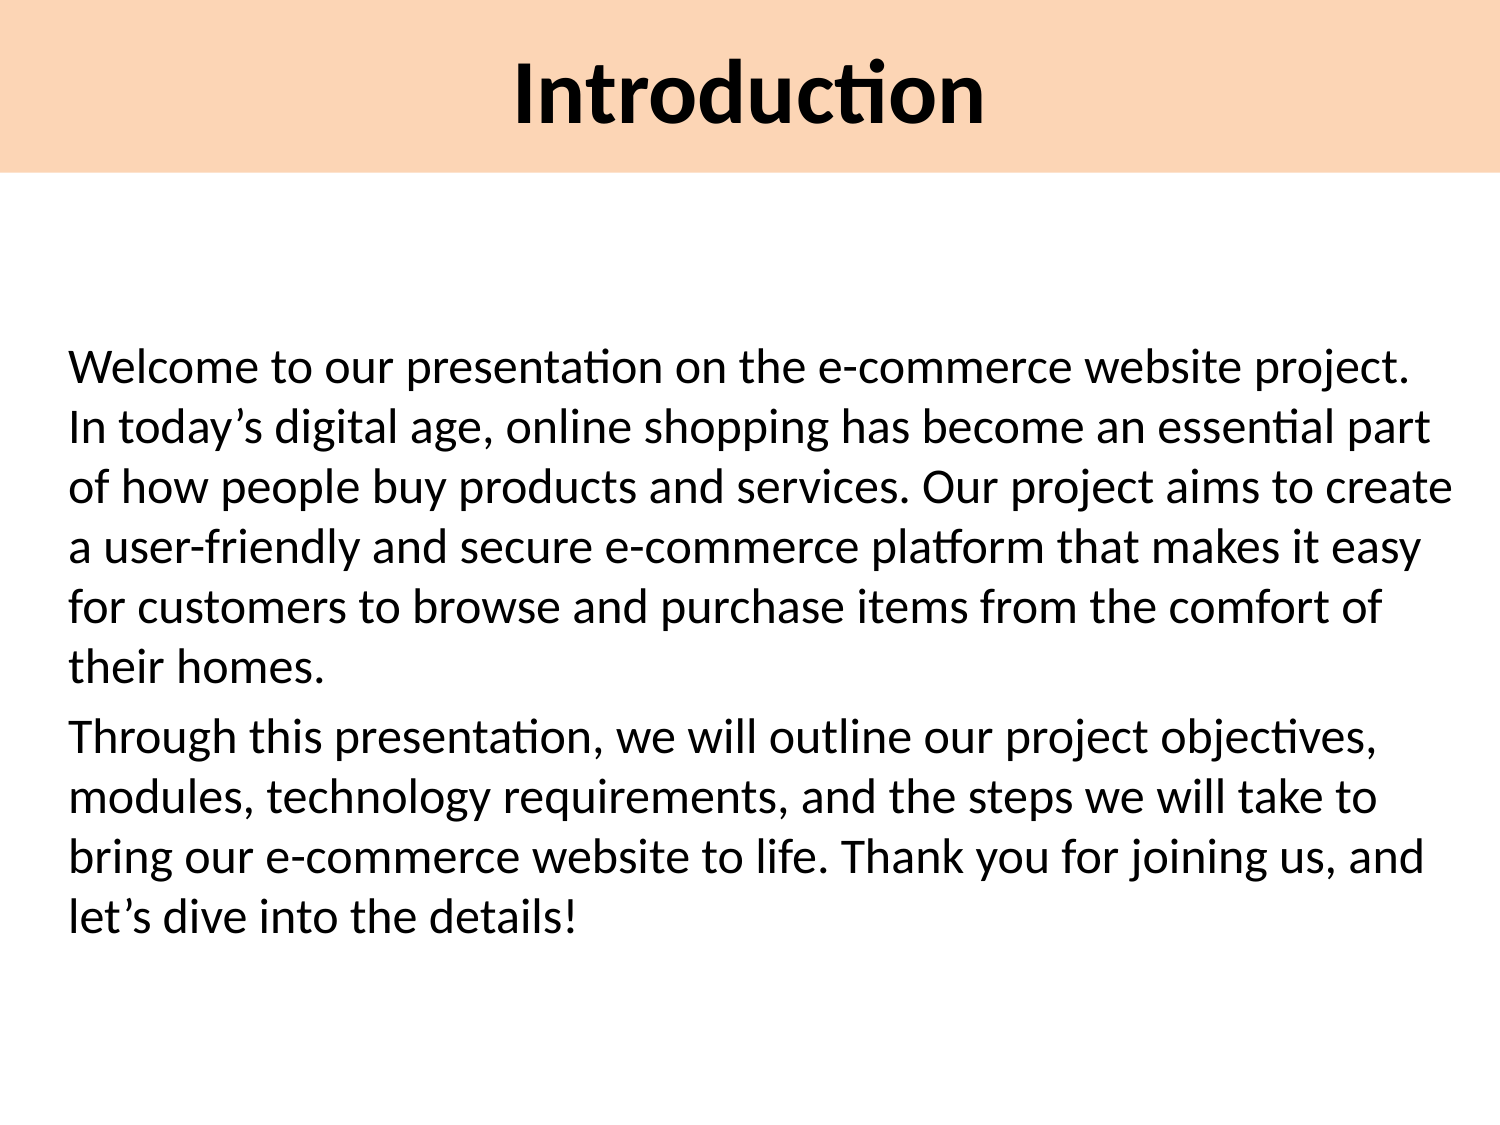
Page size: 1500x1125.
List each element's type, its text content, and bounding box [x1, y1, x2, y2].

subtitle Welcome to our presentation on the e-commerce website project. In today’s digital age, online shopping has become an essential part of how people buy products and services. Our project aims to create a user-friendly and secure e-commerce platform that makes it easy for customers to browse and purchase items from the comfort of their homes. Through this presentation, we will outline our project objectives, modules, technology requirements, and the steps we will take to bring our e-commerce website to life. Thank you for joining us, and let’s dive into the details! [53, 326, 1471, 1083]
title Introduction [0, 0, 1500, 173]
